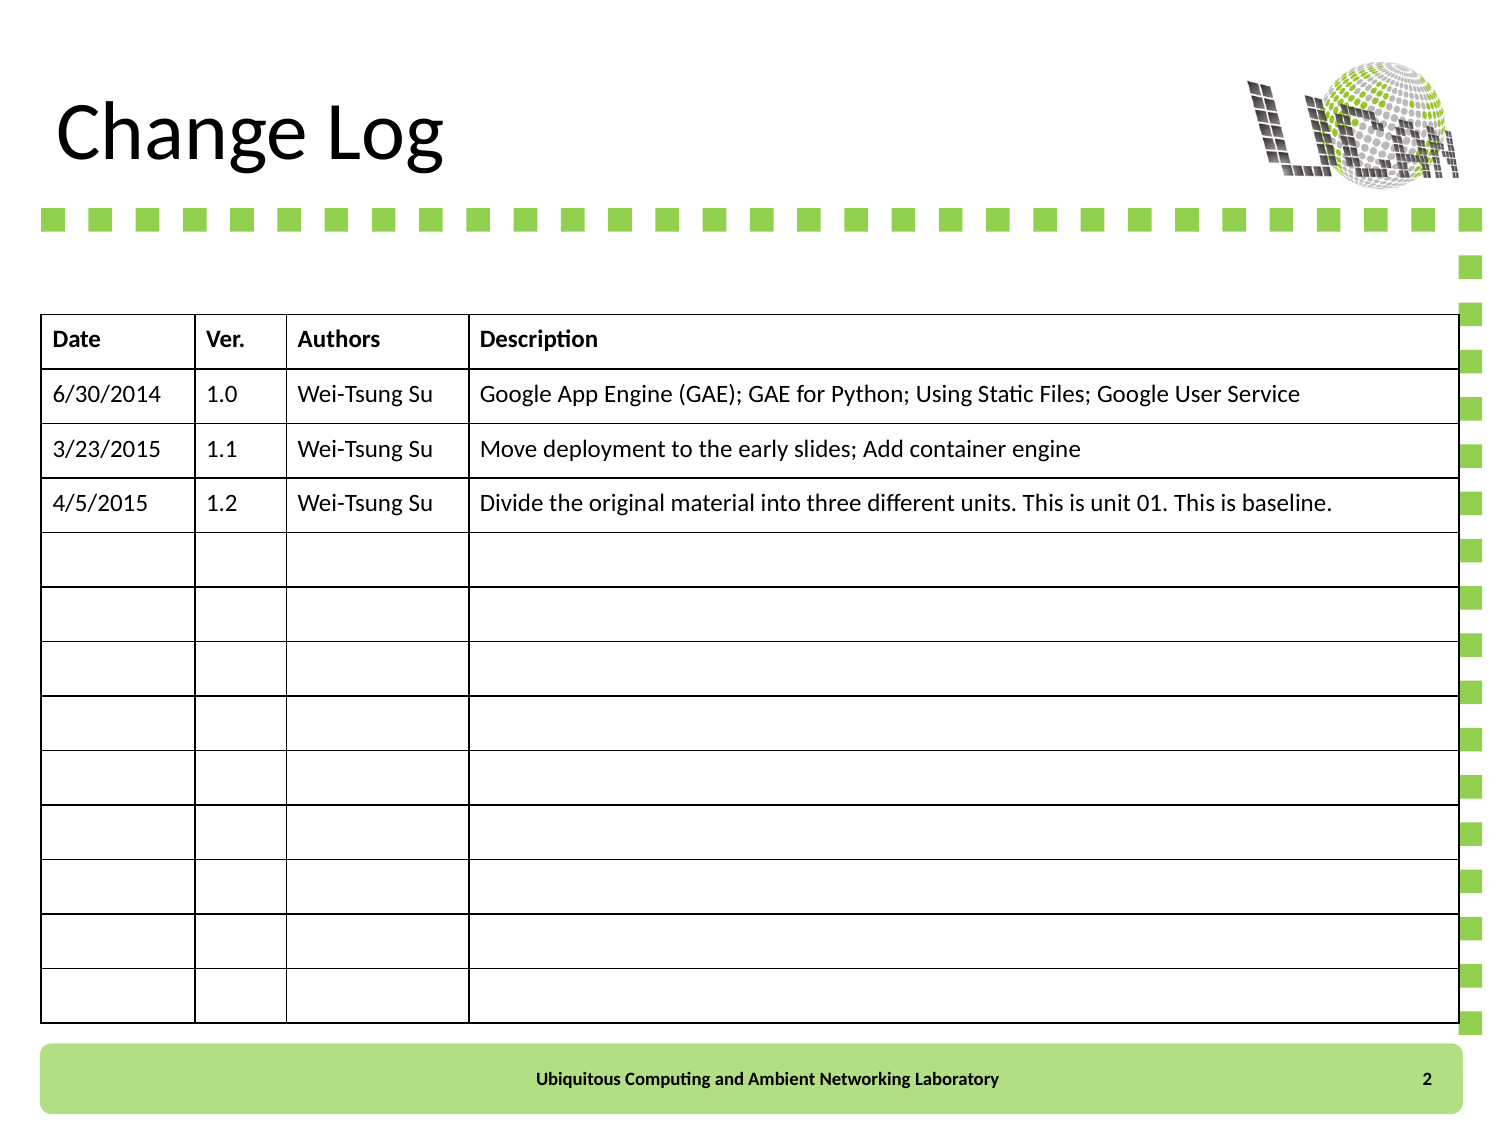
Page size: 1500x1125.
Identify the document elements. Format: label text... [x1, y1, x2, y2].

footer Ubiquitous Computing and Ambient Networking Laboratory [242, 1048, 1294, 1109]
table_cell Divide the original material into three different units. This is unit 01. This is baseline. [470, 479, 1458, 532]
table_cell [42, 860, 194, 913]
table_cell Wei-Tsung Su [287, 370, 468, 423]
table_cell Wei-Tsung Su [287, 424, 468, 477]
table_header Date [42, 315, 194, 368]
table_cell [287, 533, 468, 586]
table_cell [42, 969, 194, 1022]
table_cell [196, 751, 286, 804]
table_cell [42, 915, 194, 968]
table_cell [42, 697, 194, 750]
table_header Ver. [196, 315, 286, 368]
table_cell 6/30/2014 [42, 370, 194, 423]
table_cell [470, 588, 1458, 641]
table_cell 3/23/2015 [42, 424, 194, 477]
table_cell [196, 697, 286, 750]
table_cell [470, 697, 1458, 750]
table_cell [470, 751, 1458, 804]
table_cell [470, 860, 1458, 913]
table_cell [196, 588, 286, 641]
table_cell Move deployment to the early slides; Add container engine [470, 424, 1458, 477]
table_cell [287, 915, 468, 968]
table_cell [42, 642, 194, 695]
table_cell [470, 969, 1458, 1022]
table_cell [287, 642, 468, 695]
table_header Authors [287, 315, 468, 368]
table_cell Wei-Tsung Su [287, 479, 468, 532]
table_cell [42, 751, 194, 804]
table_cell 1.2 [196, 479, 286, 532]
table_cell [287, 806, 468, 859]
table_cell [42, 588, 194, 641]
table_cell [287, 697, 468, 750]
picture [1247, 61, 1459, 190]
table_cell [42, 533, 194, 586]
table_cell [196, 860, 286, 913]
slide_number 2 [1316, 1048, 1447, 1108]
table_header Description [470, 315, 1458, 368]
table_cell [42, 806, 194, 859]
table_cell [287, 588, 468, 641]
table_cell 1.1 [196, 424, 286, 477]
table_cell [287, 860, 468, 913]
table_cell [470, 806, 1458, 859]
table_cell [196, 806, 286, 859]
table_cell [196, 533, 286, 586]
table_cell [196, 642, 286, 695]
table_cell [196, 969, 286, 1022]
table_cell [470, 642, 1458, 695]
table_cell Google App Engine (GAE); GAE for Python; Using Static Files; Google User Service [470, 370, 1458, 423]
table_cell [287, 969, 468, 1022]
table_cell [470, 533, 1458, 586]
title Change Log [41, 45, 1223, 209]
table_cell 1.0 [196, 370, 286, 423]
table_cell [196, 915, 286, 968]
table_cell [470, 915, 1458, 968]
table_cell [287, 751, 468, 804]
table_cell 4/5/2015 [42, 479, 194, 532]
